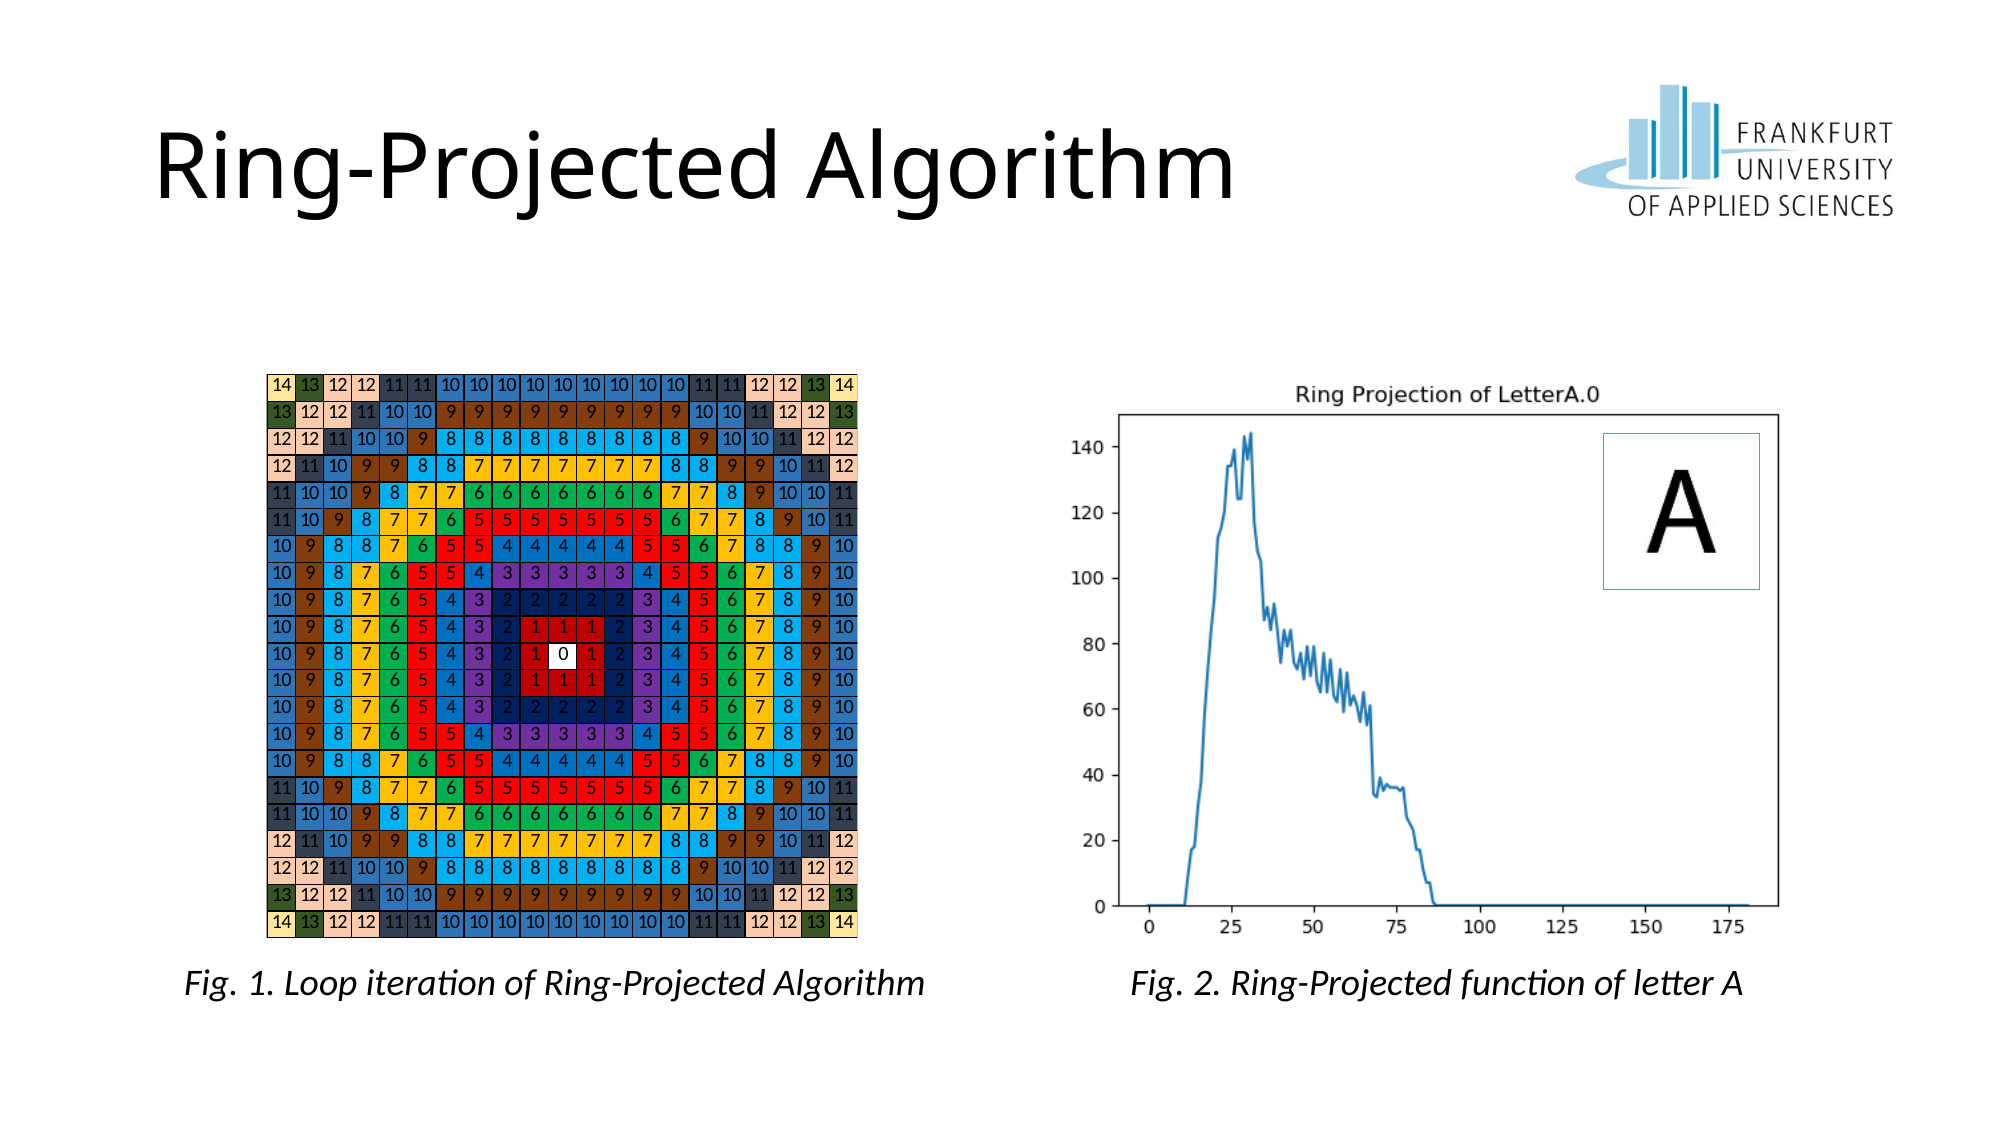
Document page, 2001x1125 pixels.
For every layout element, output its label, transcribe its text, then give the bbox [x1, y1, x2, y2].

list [1012, 337, 1863, 976]
text_box Fig. 1. Loop iteration of Ring-Projected Algorithm [169, 950, 956, 1011]
picture [1546, 54, 1921, 246]
text_box Fig. 2. Ring-Projected function of letter A [1044, 976, 1831, 1011]
picture [1603, 433, 1760, 590]
title Ring-Projected Algorithm [137, 59, 1863, 278]
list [266, 374, 859, 939]
